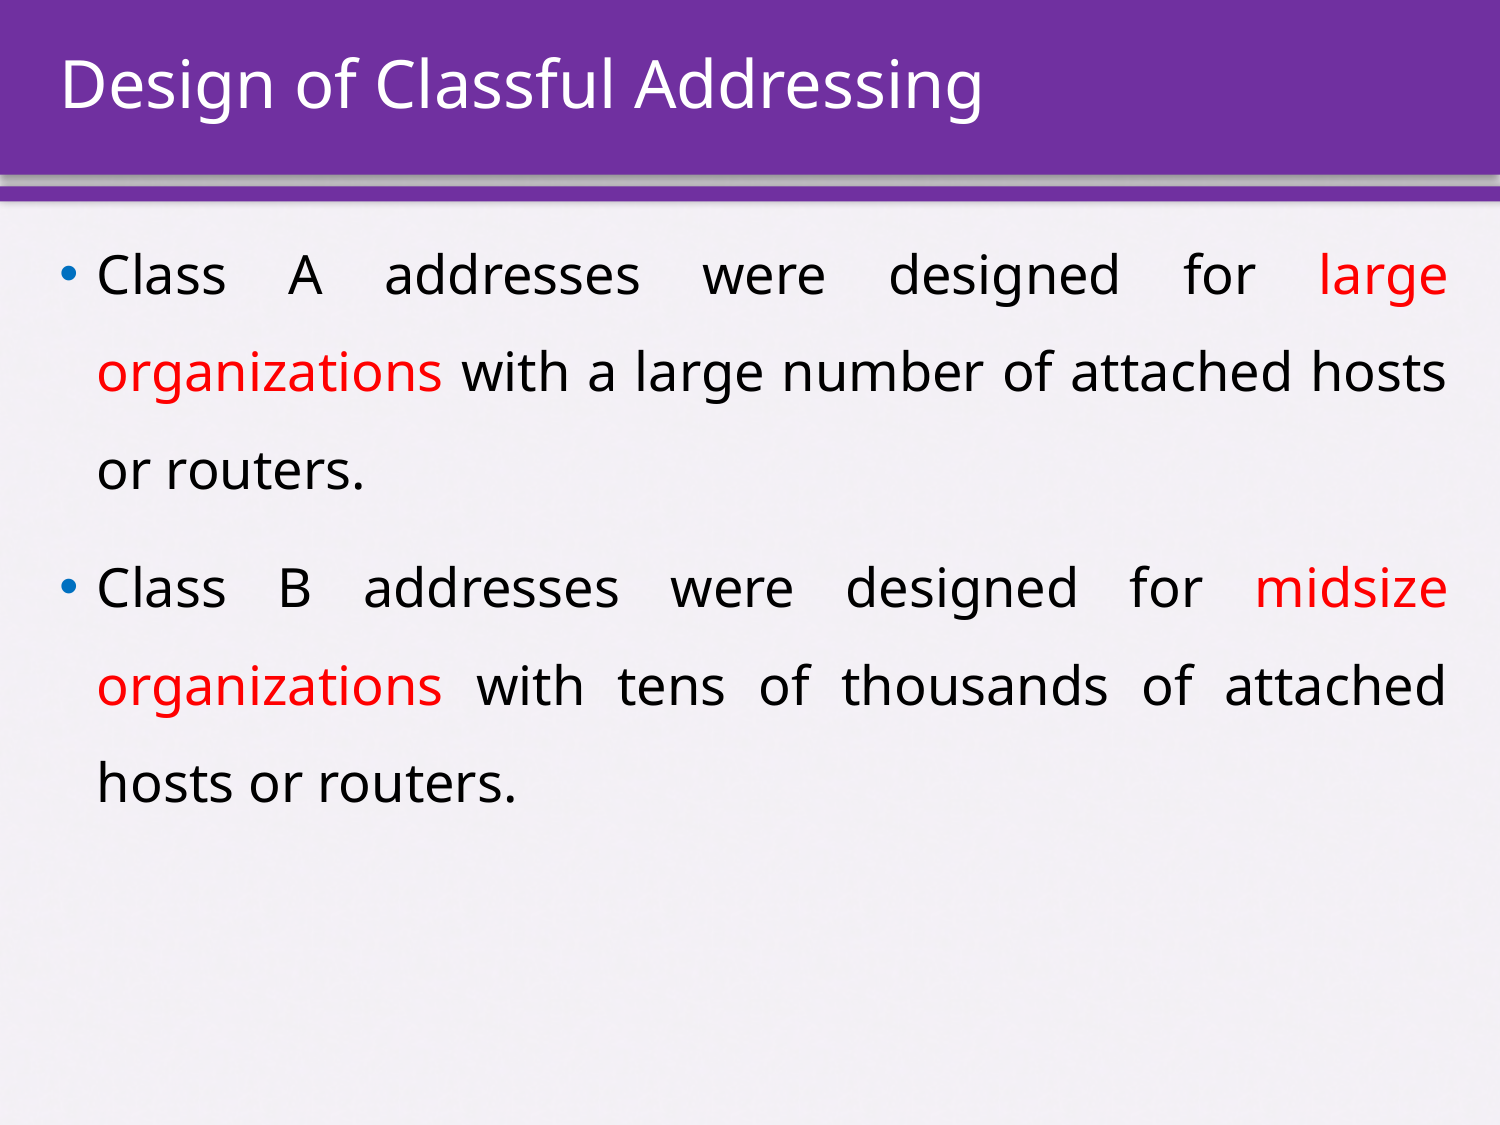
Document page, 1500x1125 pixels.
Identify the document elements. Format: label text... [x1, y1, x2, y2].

list Class A addresses were designed for large organizations with a large number of attached hosts or routers. Class B addresses were designed for midsize organizations with tens of thousands of attached hosts or routers. [44, 200, 1464, 1125]
title Design of Classful Addressing [44, 0, 1464, 175]
